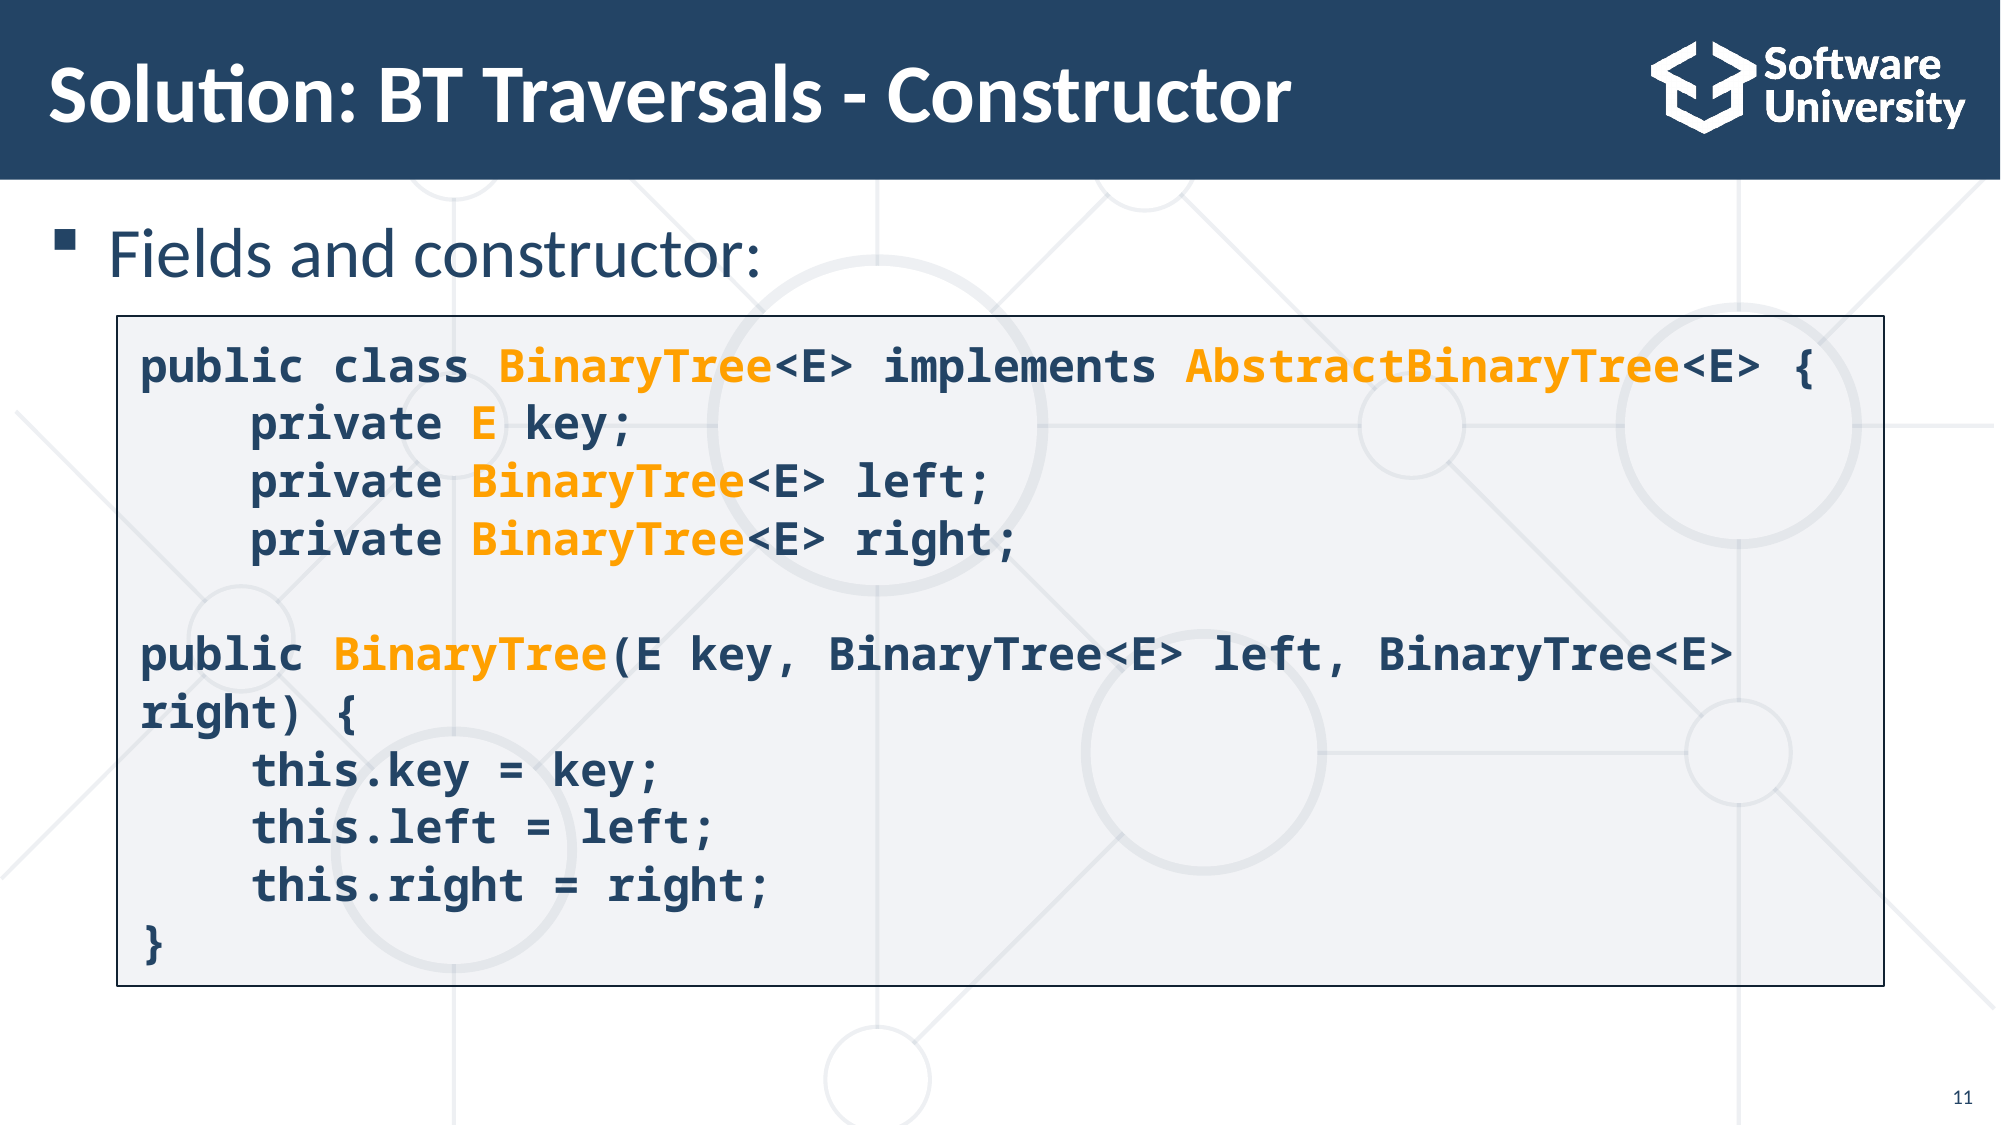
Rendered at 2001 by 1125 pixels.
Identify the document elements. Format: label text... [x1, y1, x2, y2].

list Fields and constructor: [31, 196, 1970, 309]
text_box public class BinaryTree<E> implements AbstractBinaryTree<E> { private E key; private BinaryTree<E> left; private BinaryTree<E> right; public BinaryTree(E key, BinaryTree<E> left, BinaryTree<E> right) { this.key = key; this.left = left; this.right = right; } [116, 315, 1885, 986]
slide_number 11 [1927, 1067, 1989, 1117]
picture [1651, 41, 1966, 134]
title Solution: BT Traversals - Constructor [31, 16, 1625, 162]
